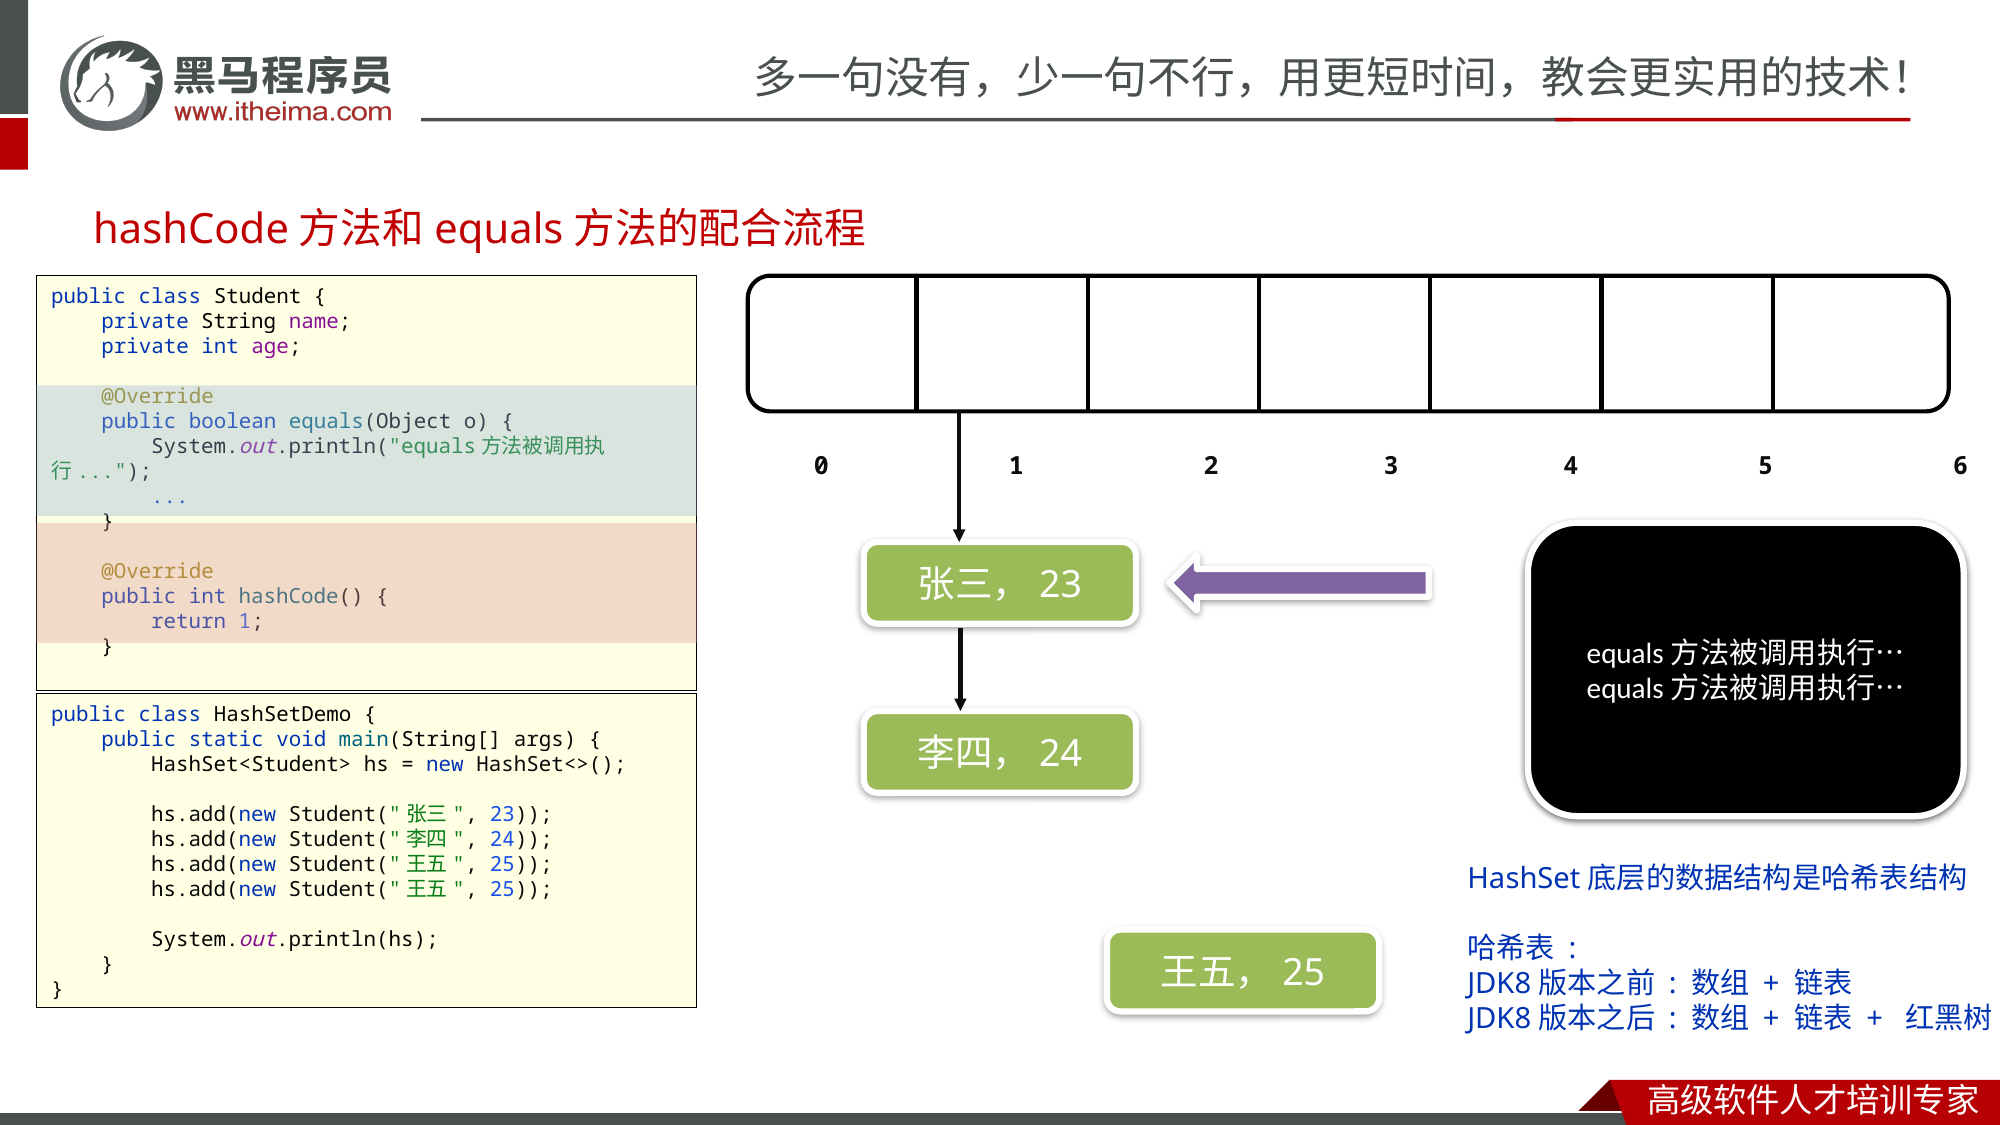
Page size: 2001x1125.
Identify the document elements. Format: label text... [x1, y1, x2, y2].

text_box 0 1 2 3 4 5 6 [799, 441, 954, 487]
text_box [36, 385, 697, 516]
text_box public class Student { private String name; private int age; @Override public boolean equals(Object o) { System.out.println("equals方法被调用执行..."); ... } @Override public int hashCode() { return 1; } [36, 275, 697, 385]
text_box [1166, 552, 1432, 614]
picture [14, 0, 453, 179]
text_box 王五，25 [1103, 926, 1383, 1015]
text_box 张三，23 [860, 538, 1140, 627]
text_box public class Student { private String name; private int age; @Override public boolean equals(Object o) { System.out.println("equals方法被调用执行..."); ... } @Override public int hashCode() { return 1; } [36, 516, 697, 522]
text_box 0 1 2 3 4 5 6 [963, 441, 2000, 487]
text_box hashCode方法和equals方法的配合流程 [78, 169, 1079, 260]
text_box [745, 273, 1951, 414]
text_box 李四，24 [860, 707, 1140, 797]
text_box equals方法被调用执行… equals方法被调用执行… [1524, 519, 1967, 820]
text_box HashSet底层的数据结构是哈希表结构 哈希表 : JDK8版本之前 : 数组 + 链表 JDK8版本之后 : 数组 + 链表 + 红黑树 [1452, 852, 2000, 1042]
text_box public class HashSetDemo { public static void main(String[] args) { HashSet<Student> hs = new HashSet<>(); hs.add(new Student("张三", 23)); hs.add(new Student("李四", 24)); hs.add(new Student("王五", 25)); hs.add(new Student("王五", 25)); System.out.println(hs); } } [36, 693, 697, 1008]
text_box public class Student { private String name; private int age; @Override public boolean equals(Object o) { System.out.println("equals方法被调用执行..."); ... } @Override public int hashCode() { return 1; } [36, 643, 697, 691]
text_box [36, 522, 697, 643]
